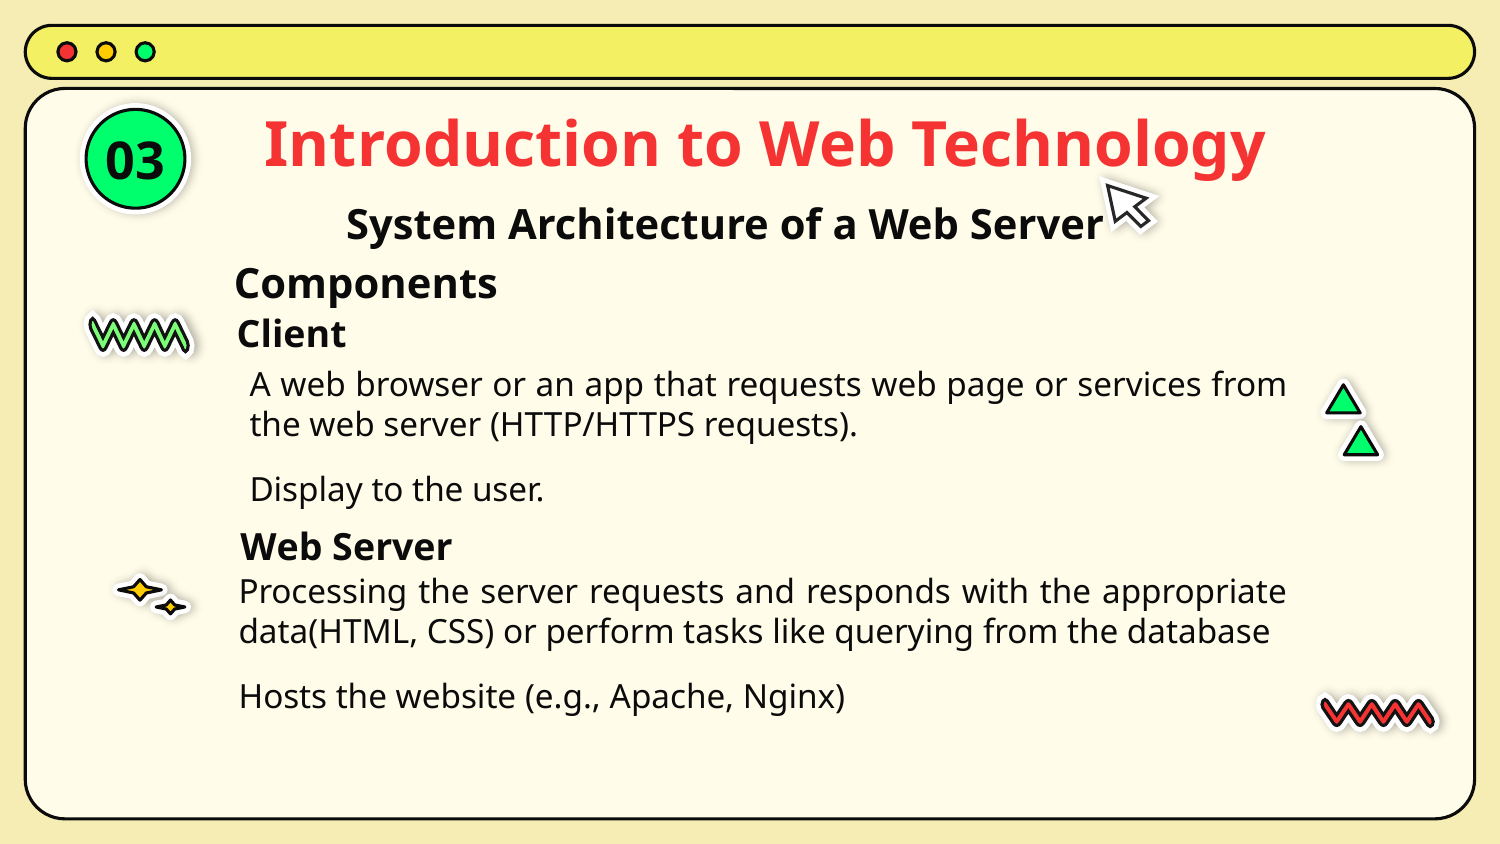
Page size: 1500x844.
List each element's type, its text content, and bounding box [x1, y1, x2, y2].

title Introduction to Web Technology [150, 88, 1382, 183]
title Client [211, 322, 373, 371]
text_box Components [211, 251, 521, 322]
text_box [1102, 179, 1154, 232]
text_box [1321, 698, 1434, 728]
subtitle Processing the server requests and responds with the appropriate data(HTML, CSS) or perform tasks like querying from the database Hosts the website (e.g., Apache, Nginx) [223, 555, 1304, 763]
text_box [85, 109, 186, 209]
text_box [1326, 384, 1378, 455]
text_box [118, 579, 186, 615]
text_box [89, 317, 189, 353]
subtitle A web browser or an app that requests web page or services from the web server (HTTP/HTTPS requests). Display to the user. [234, 347, 1304, 508]
text_box Web Server [213, 512, 480, 583]
title System Architecture of a Web Server [331, 192, 1159, 263]
